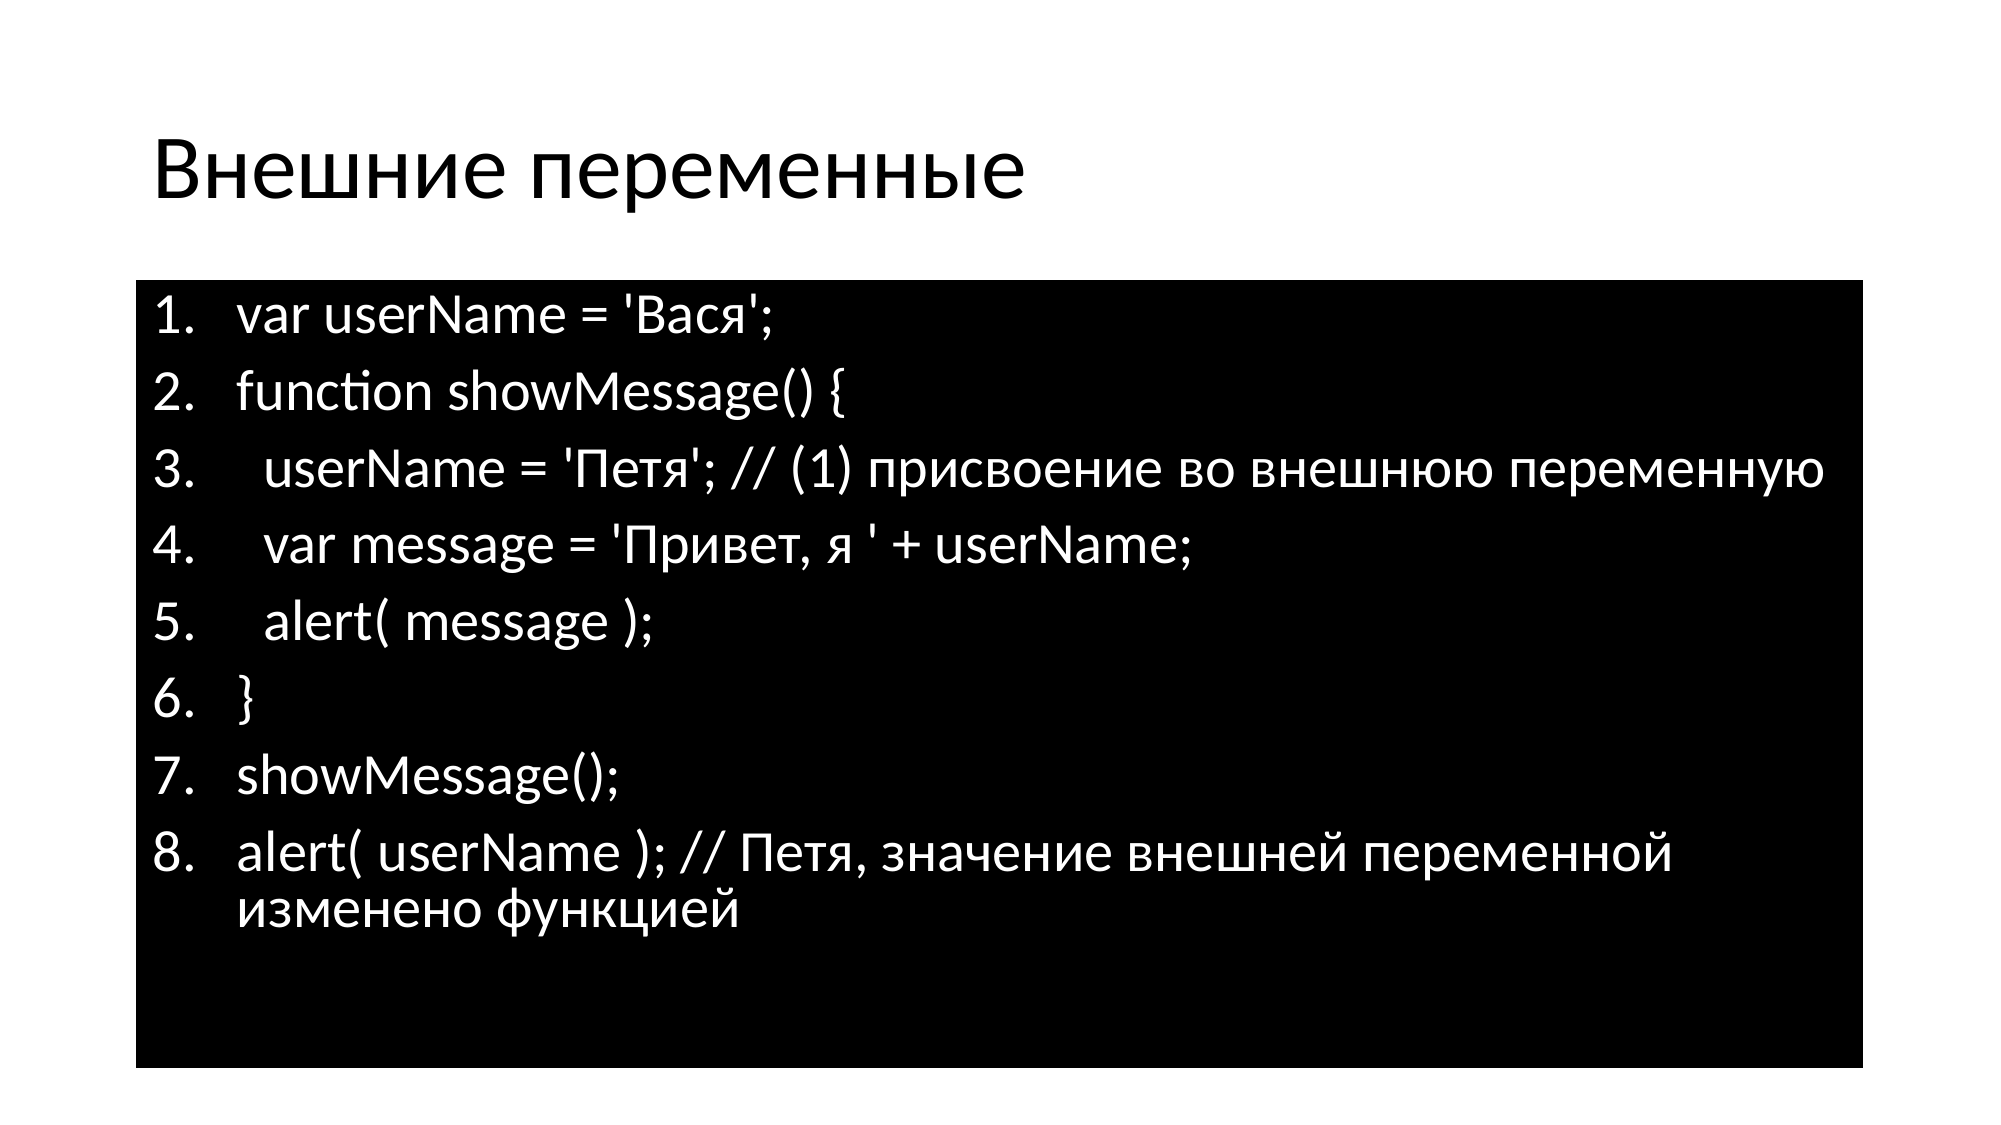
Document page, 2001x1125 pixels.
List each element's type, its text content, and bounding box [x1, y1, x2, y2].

title Внешние переменные [137, 59, 1863, 278]
list var userName = 'Вася'; function showMessage() { userName = 'Петя'; // (1) присвоение во внешнюю переменную var message = 'Привет, я ' + userName; alert( message ); } showMessage(); alert( userName ); // Петя, значение внешней переменной изменено функцией [137, 281, 1863, 1067]
